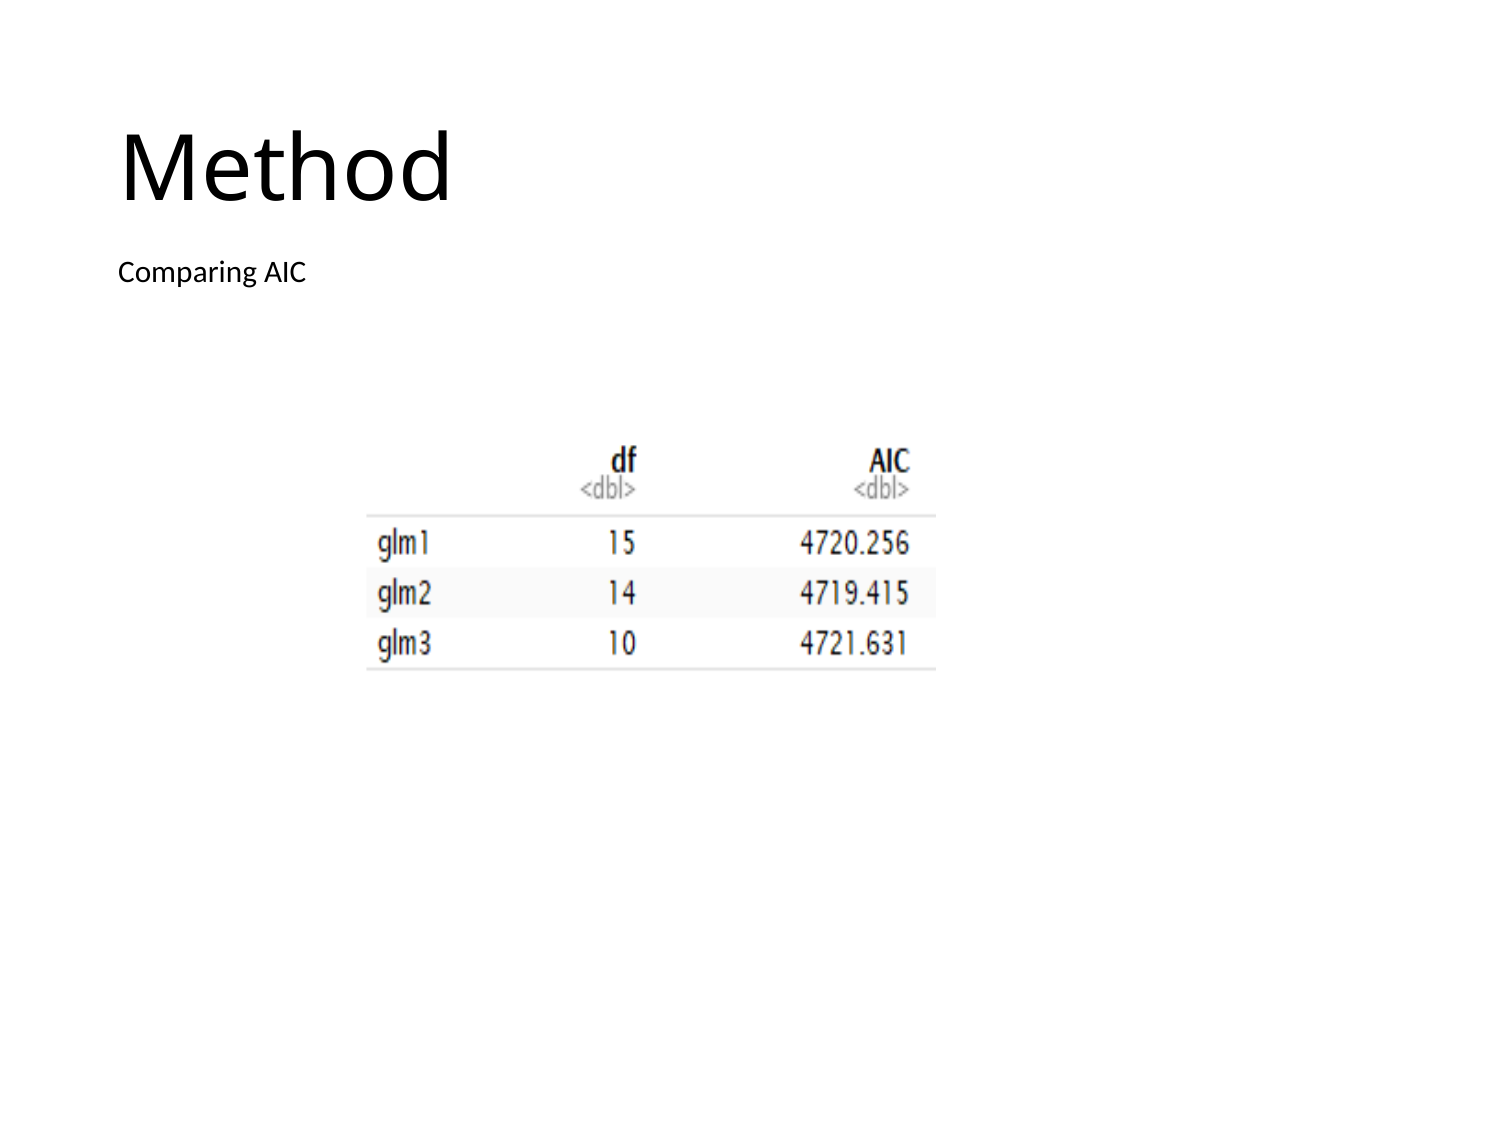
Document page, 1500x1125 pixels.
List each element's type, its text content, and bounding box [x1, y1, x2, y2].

picture [353, 444, 936, 687]
title Method [103, 109, 1397, 232]
list Comparing AIC [103, 248, 1311, 353]
